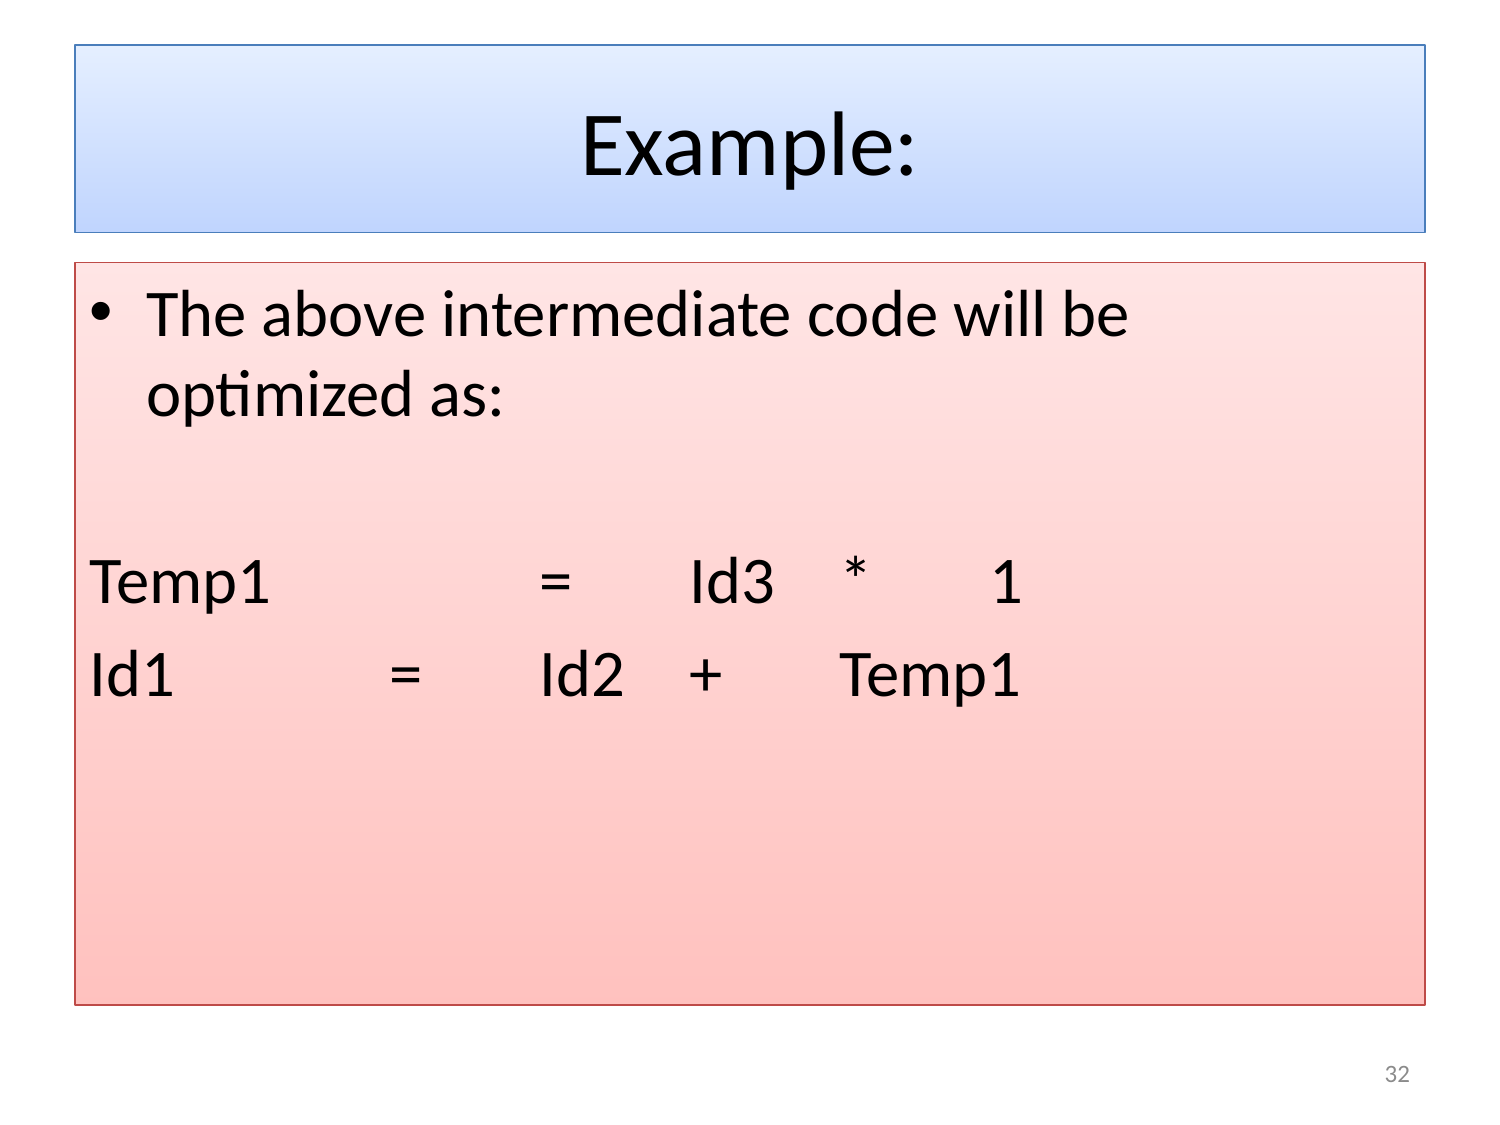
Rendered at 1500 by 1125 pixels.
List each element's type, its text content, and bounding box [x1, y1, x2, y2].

text_box The above intermediate code will be optimized as: Temp1 = Id3 * 1 Id1 = Id2 + Temp1 [75, 262, 1425, 1005]
text_box <number> [1074, 1042, 1425, 1103]
text_box Example: [75, 45, 1425, 233]
